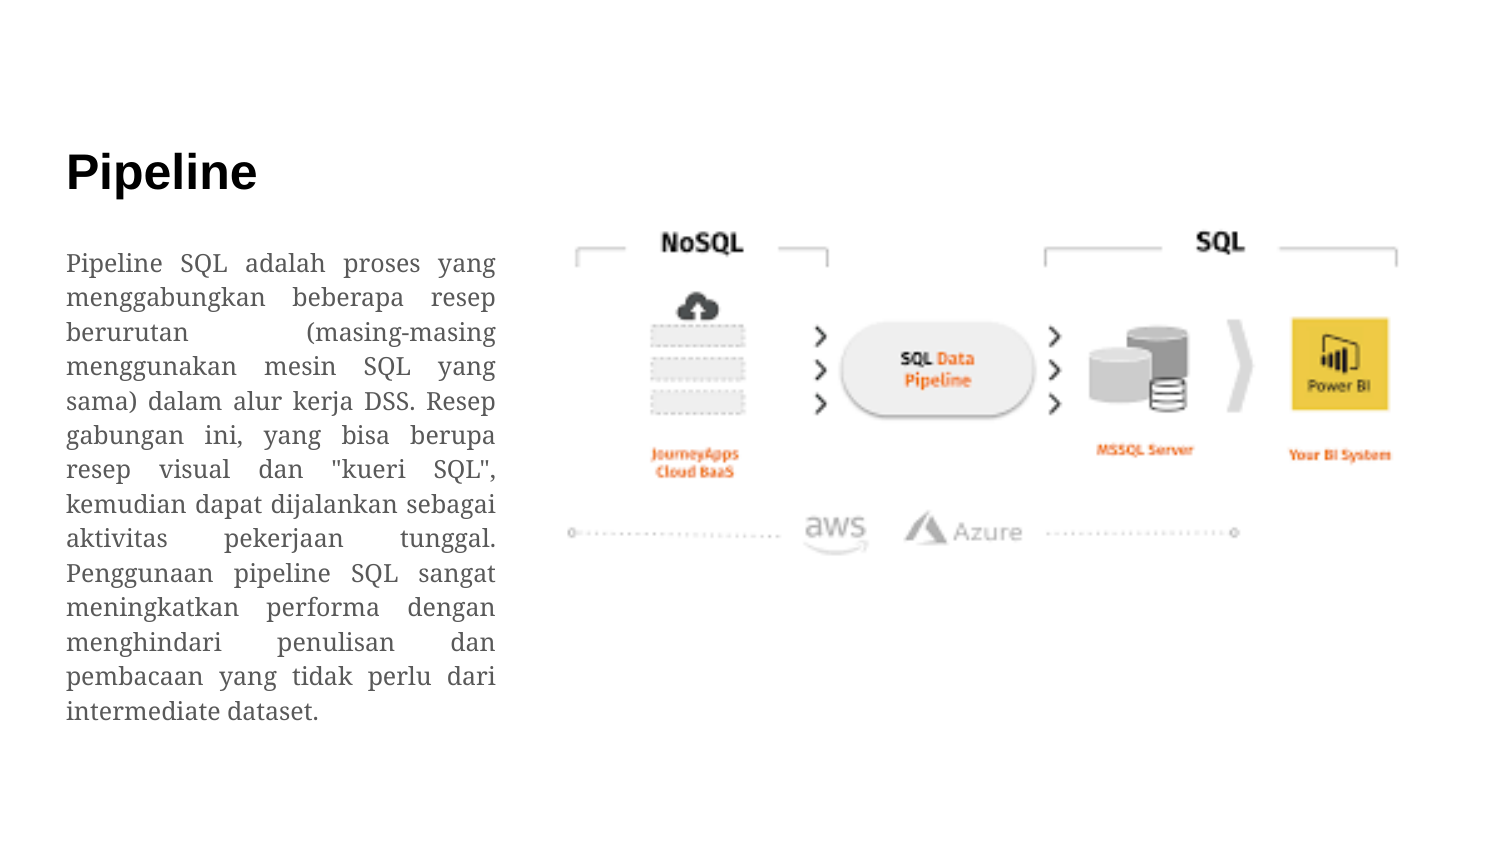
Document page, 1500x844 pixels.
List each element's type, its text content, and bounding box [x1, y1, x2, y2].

list Pipeline SQL adalah proses yang menggabungkan beberapa resep berurutan (masing-masing menggunakan mesin SQL yang sama) dalam alur kerja DSS. Resep gabungan ini, yang bisa berupa resep visual dan "kueri SQL", kemudian dapat dijalankan sebagai aktivitas pekerjaan tunggal. Penggunaan pipeline SQL sangat meningkatkan performa dengan menghindari penulisan dan pembacaan yang tidak perlu dari intermediate dataset. [51, 227, 512, 750]
title Pipeline [51, 91, 512, 216]
picture [546, 214, 1421, 576]
